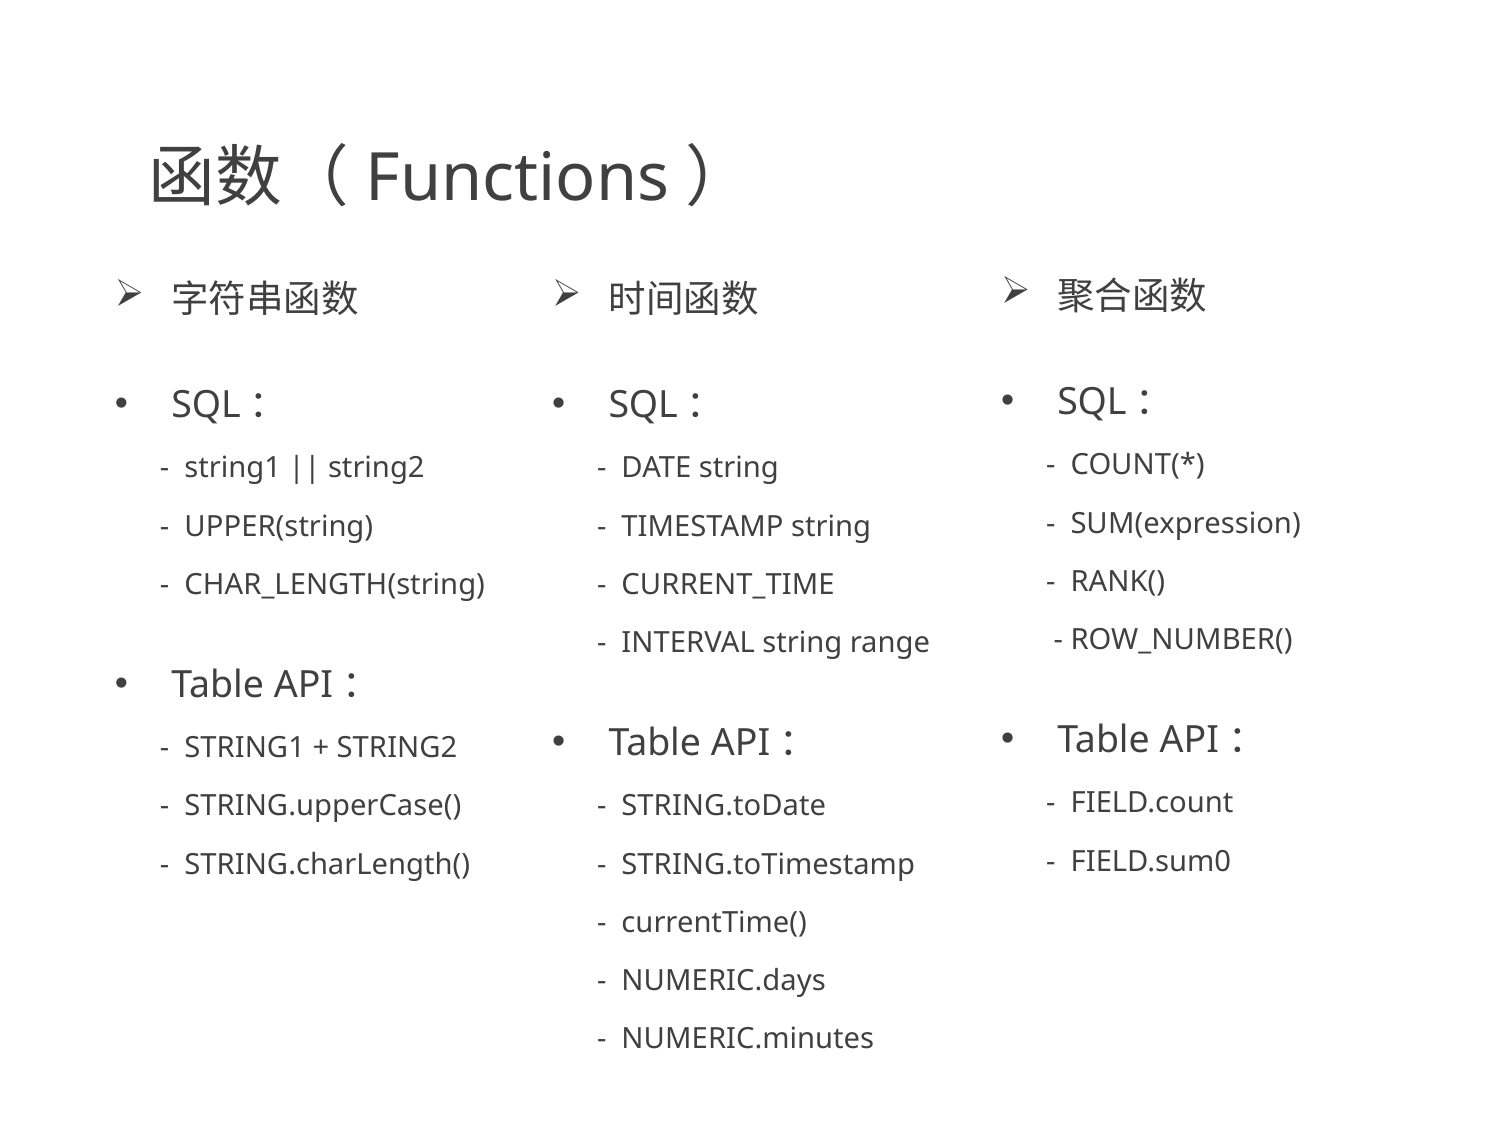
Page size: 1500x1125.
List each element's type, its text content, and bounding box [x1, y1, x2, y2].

text_box 字符串函数 SQL： - string1 || string2 - UPPER(string) - CHAR_LENGTH(string) Table API： - STRING1 + STRING2 - STRING.upperCase() - STRING.charLength() [100, 222, 502, 888]
title 函数（Functions） [75, 79, 1425, 268]
text_box 聚合函数 SQL： - COUNT(*) - SUM(expression) - RANK() - ROW_NUMBER() Table API： - FIELD.count - FIELD.sum0 [986, 219, 1412, 885]
text_box 时间函数 SQL： - DATE string - TIMESTAMP string - CURRENT_TIME - INTERVAL string range Table API： - STRING.toDate - STRING.toTimestamp - currentTime() - NUMERIC.days - NUMERIC.minutes [537, 222, 999, 1063]
